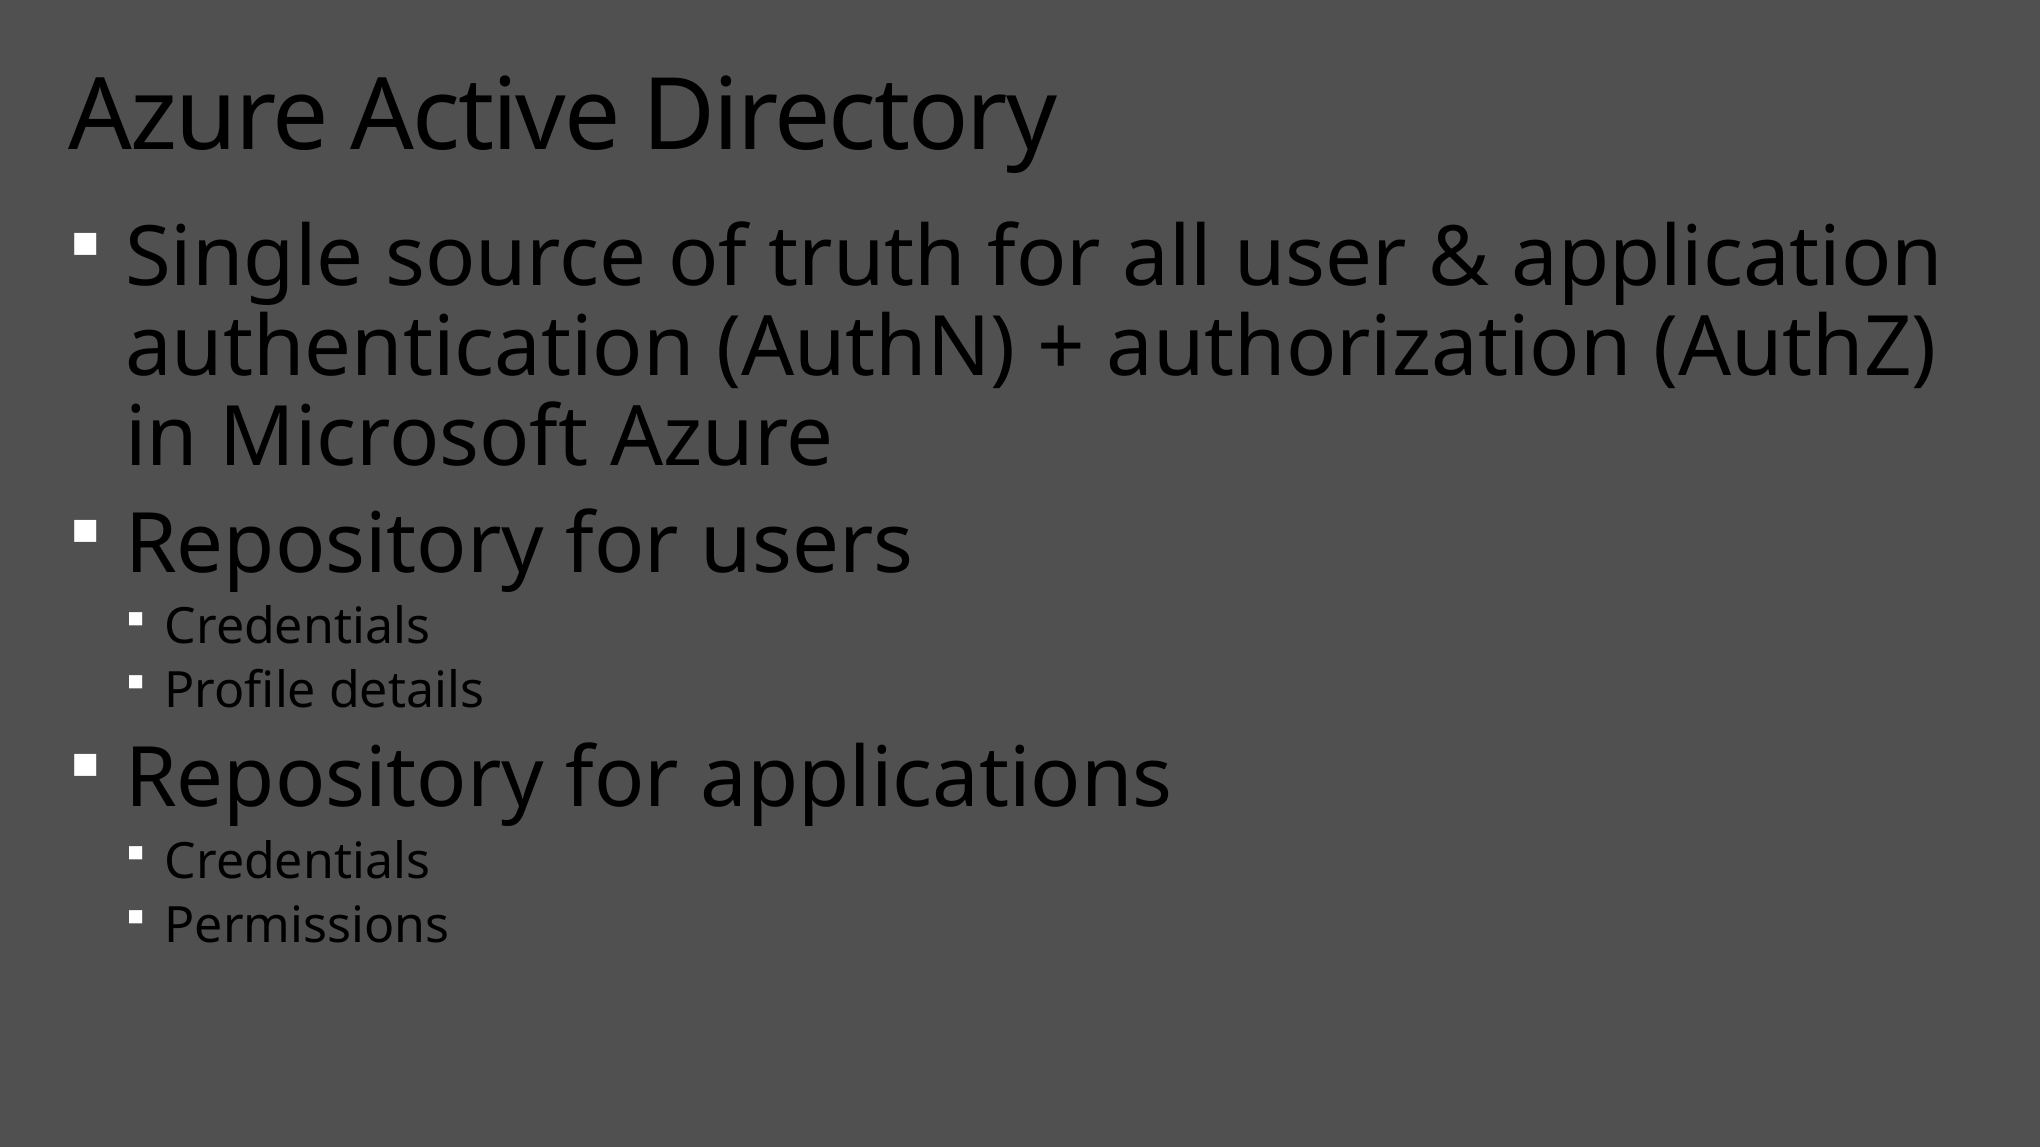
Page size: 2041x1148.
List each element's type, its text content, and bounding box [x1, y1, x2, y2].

list Single source of truth for all user & application authentication (AuthN) + authorization (AuthZ) in Microsoft Azure Repository for users Credentials Profile details Repository for applications Credentials Permissions [45, 199, 1996, 991]
title Azure Active Directory [45, 48, 1996, 199]
